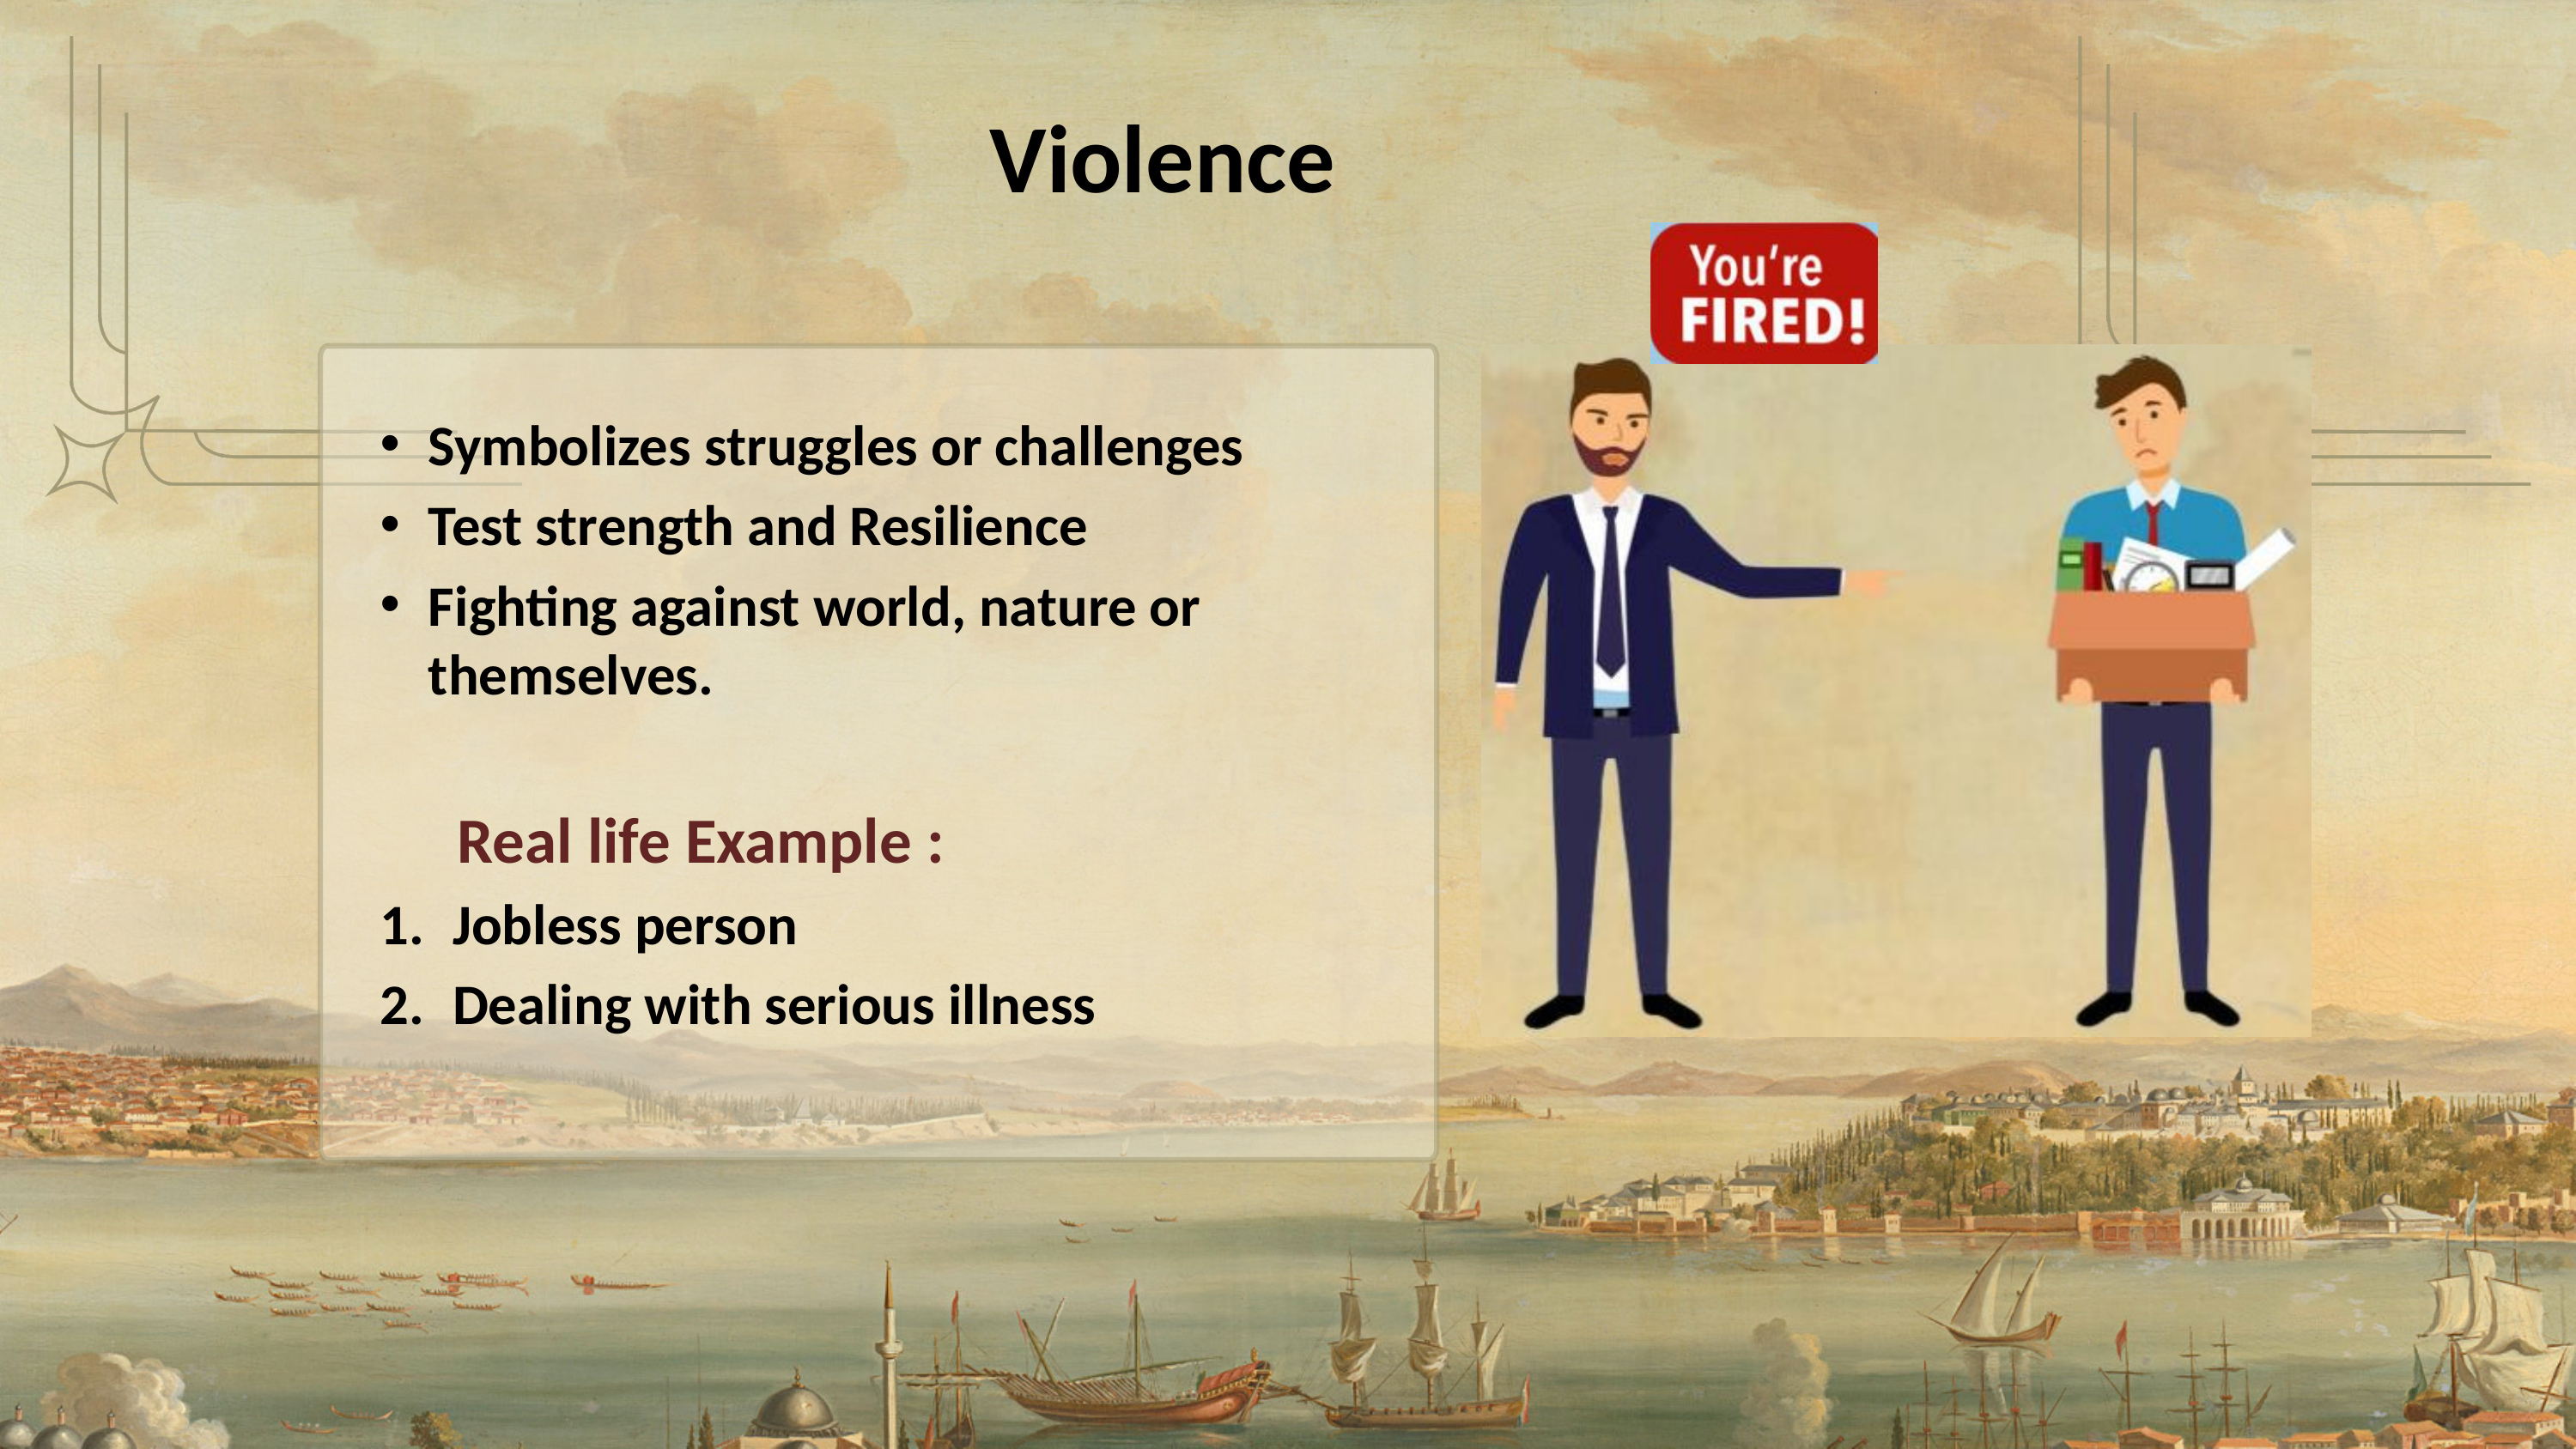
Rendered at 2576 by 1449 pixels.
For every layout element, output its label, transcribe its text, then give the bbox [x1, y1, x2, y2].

text_box [2053, 36, 2531, 505]
title Violence [64, 0, 2279, 308]
text_box [45, 36, 523, 505]
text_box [319, 323, 1437, 1161]
text_box [0, 0, 2576, 1449]
picture [1481, 221, 2312, 1037]
